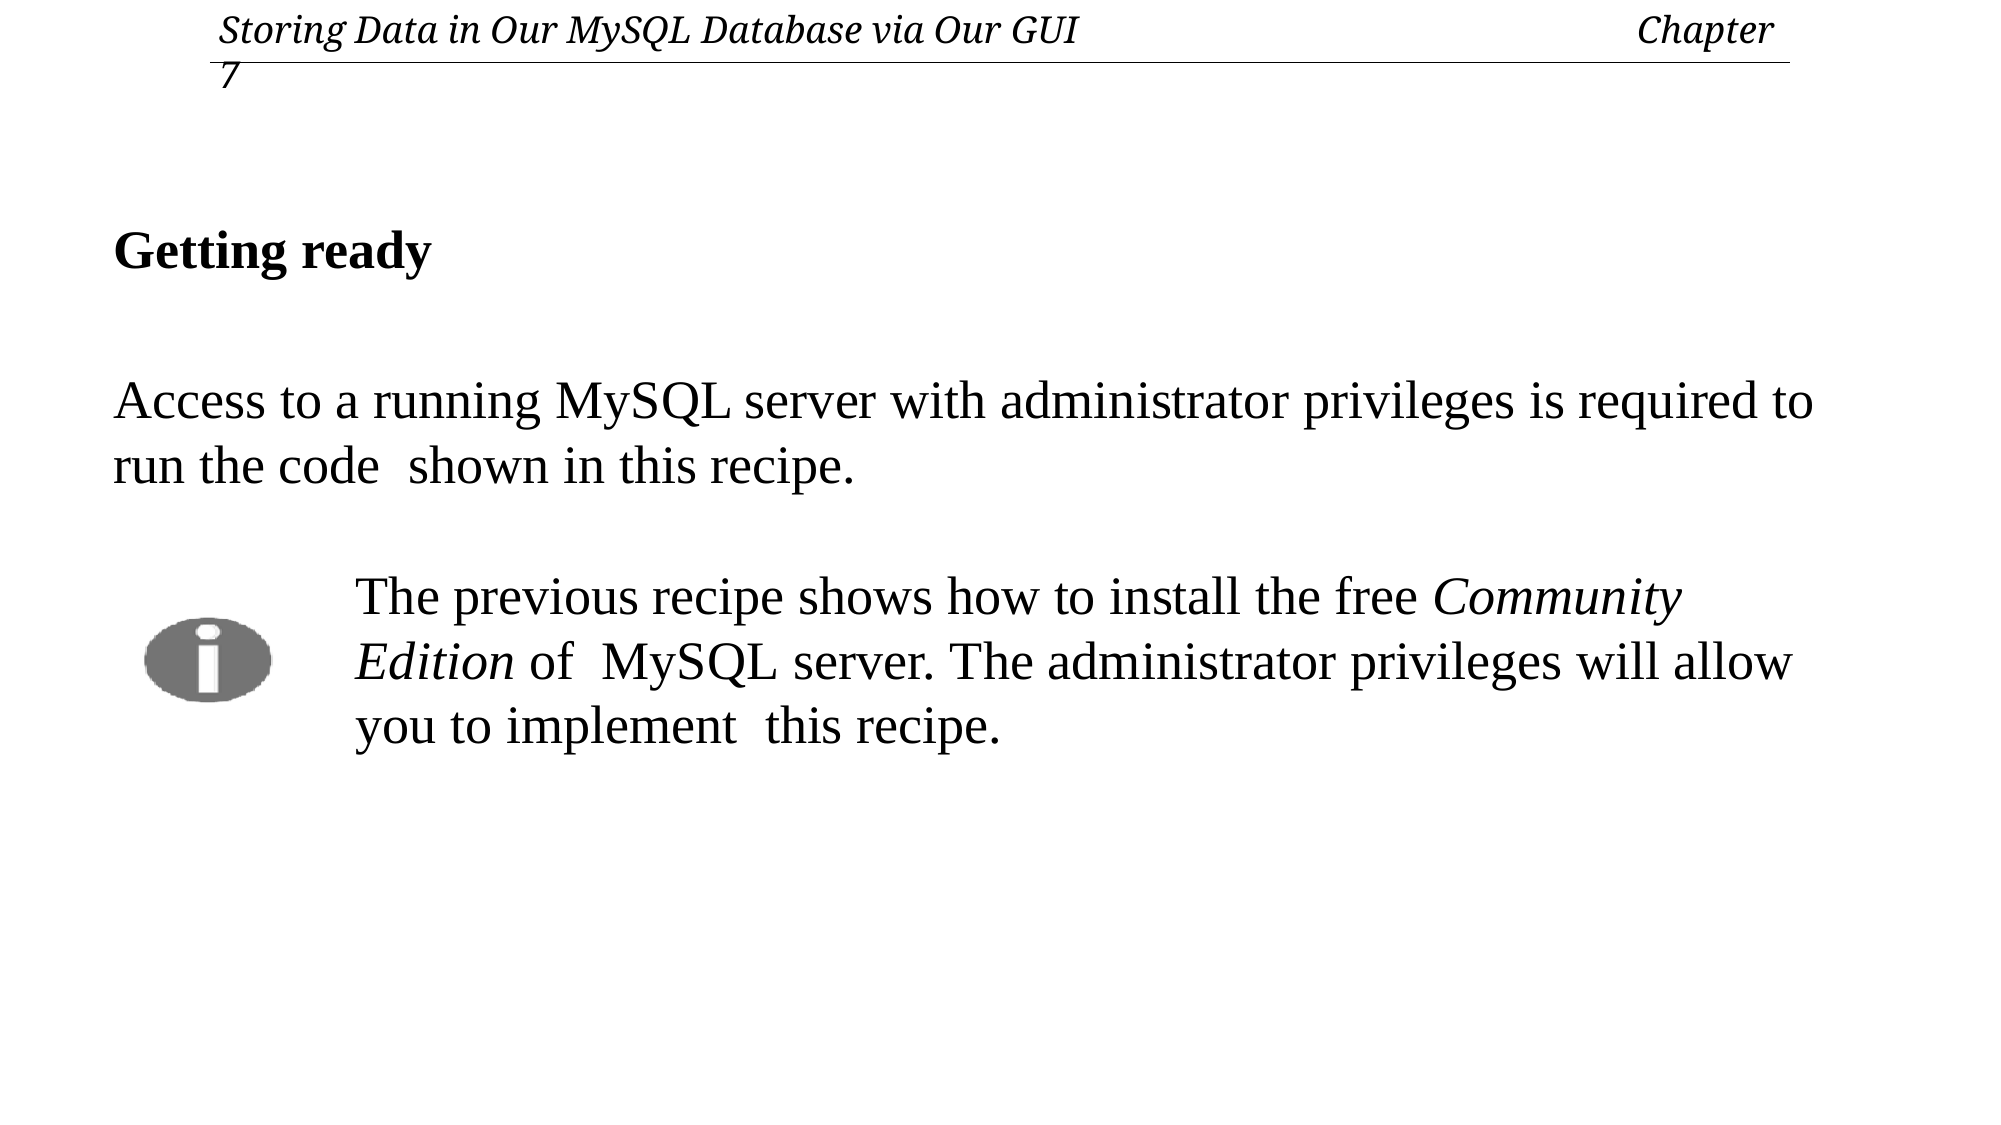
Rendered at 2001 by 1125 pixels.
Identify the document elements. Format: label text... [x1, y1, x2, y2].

text_box Storing Data in Our MySQL Database via Our GUI Chapter 7 [215, 63, 1785, 96]
picture [137, 605, 1482, 718]
text_box Getting ready Access to a running MySQL server with administrator privileges is required to run the code shown in this recipe. The previous recipe shows how to install the free Community Edition of MySQL server. The administrator privileges will allow you to implement this recipe. [109, 187, 1890, 820]
text_box Storing Data in Our MySQL Database via Our GUI Chapter 7 [215, 2, 1785, 62]
